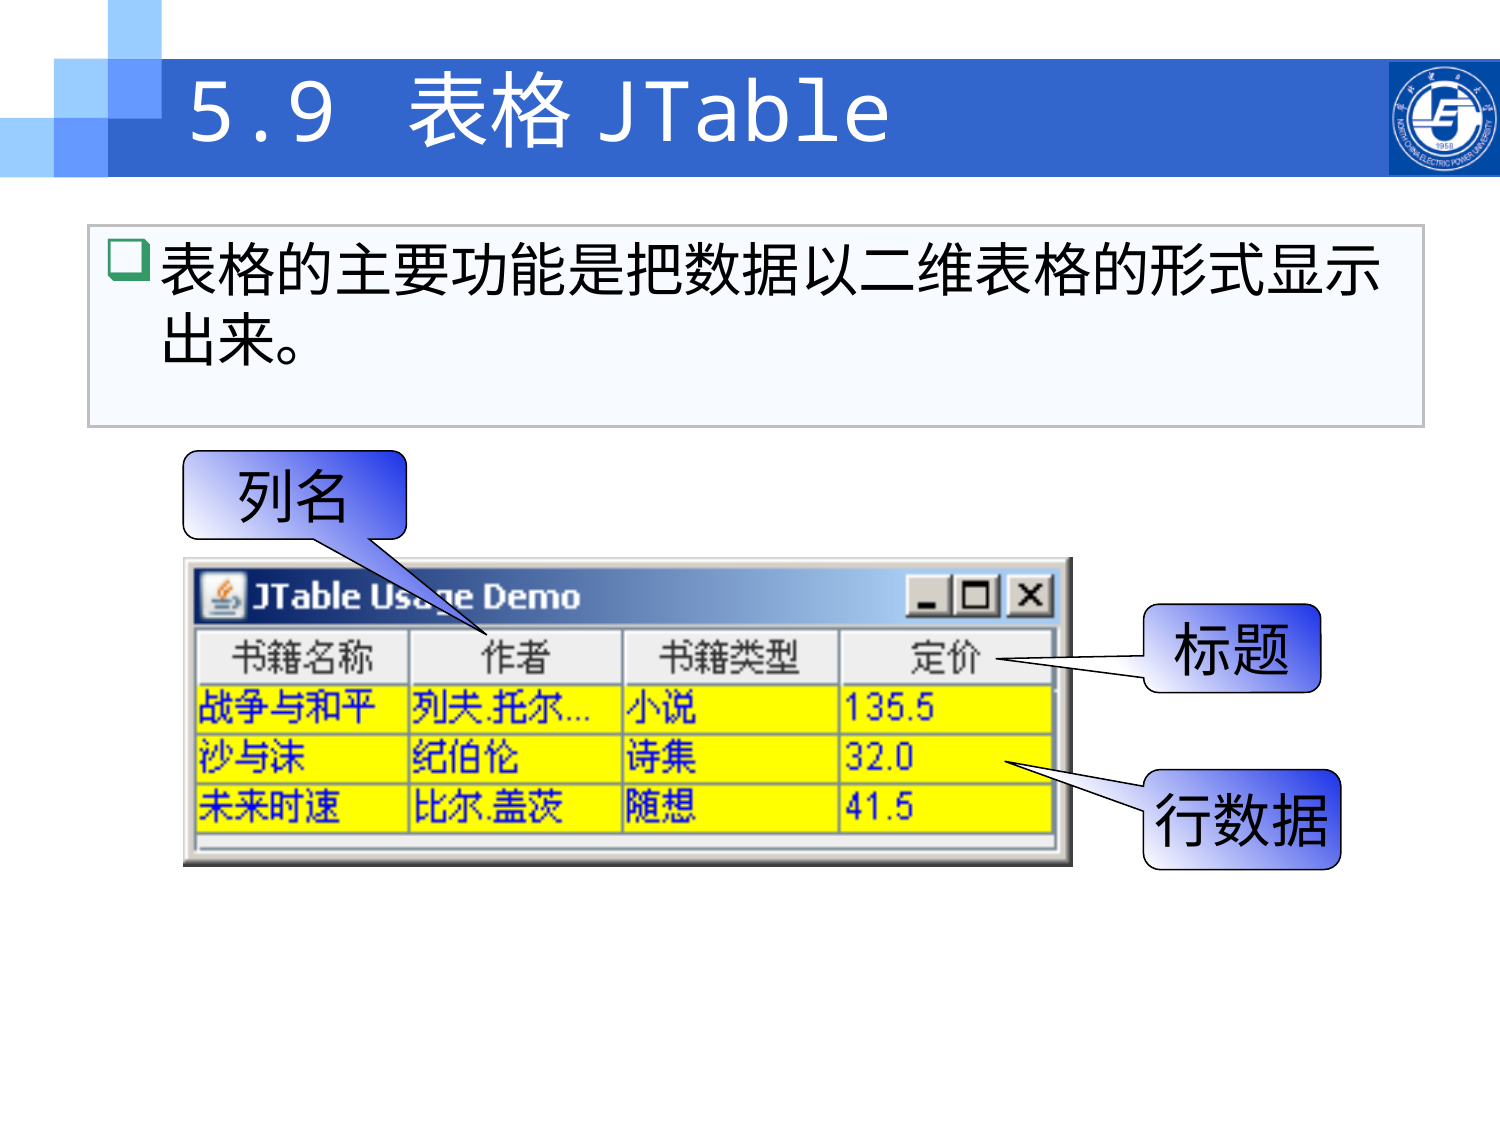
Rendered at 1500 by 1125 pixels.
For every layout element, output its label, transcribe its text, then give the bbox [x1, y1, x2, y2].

text_box 列名 [183, 450, 407, 557]
text_box 表格的主要功能是把数据以二维表格的形式显示出来。 [88, 225, 1424, 427]
picture [182, 557, 1073, 867]
text_box 行数据 [1073, 769, 1341, 870]
text_box 标题 [1073, 604, 1321, 693]
picture [1389, 62, 1500, 175]
title 5.9 表格JTable [171, 42, 1317, 173]
